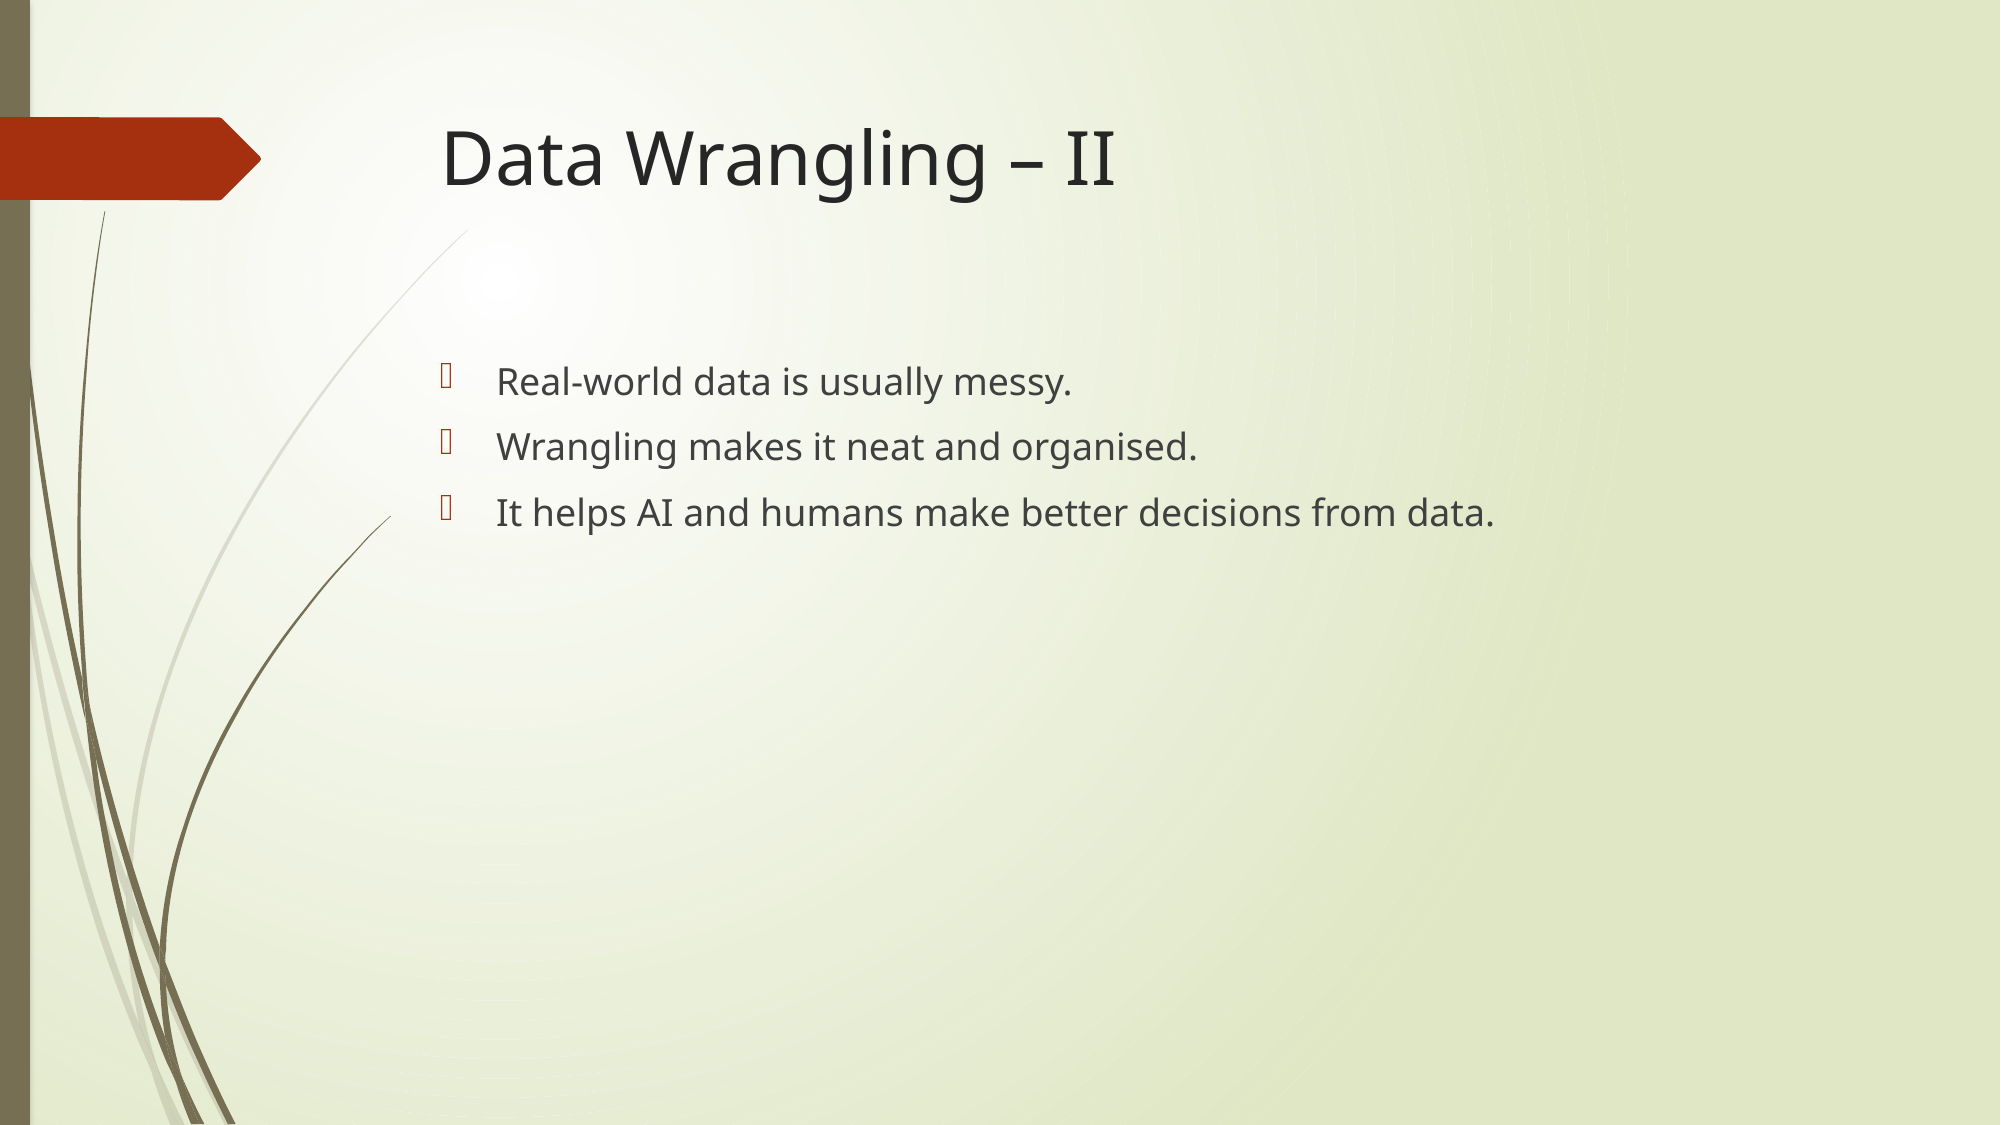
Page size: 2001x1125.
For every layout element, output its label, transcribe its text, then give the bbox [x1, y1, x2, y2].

list Real-world data is usually messy. Wrangling makes it neat and organised. It helps AI and humans make better decisions from data. [424, 350, 1888, 970]
title Data Wrangling – II [425, 102, 1888, 313]
